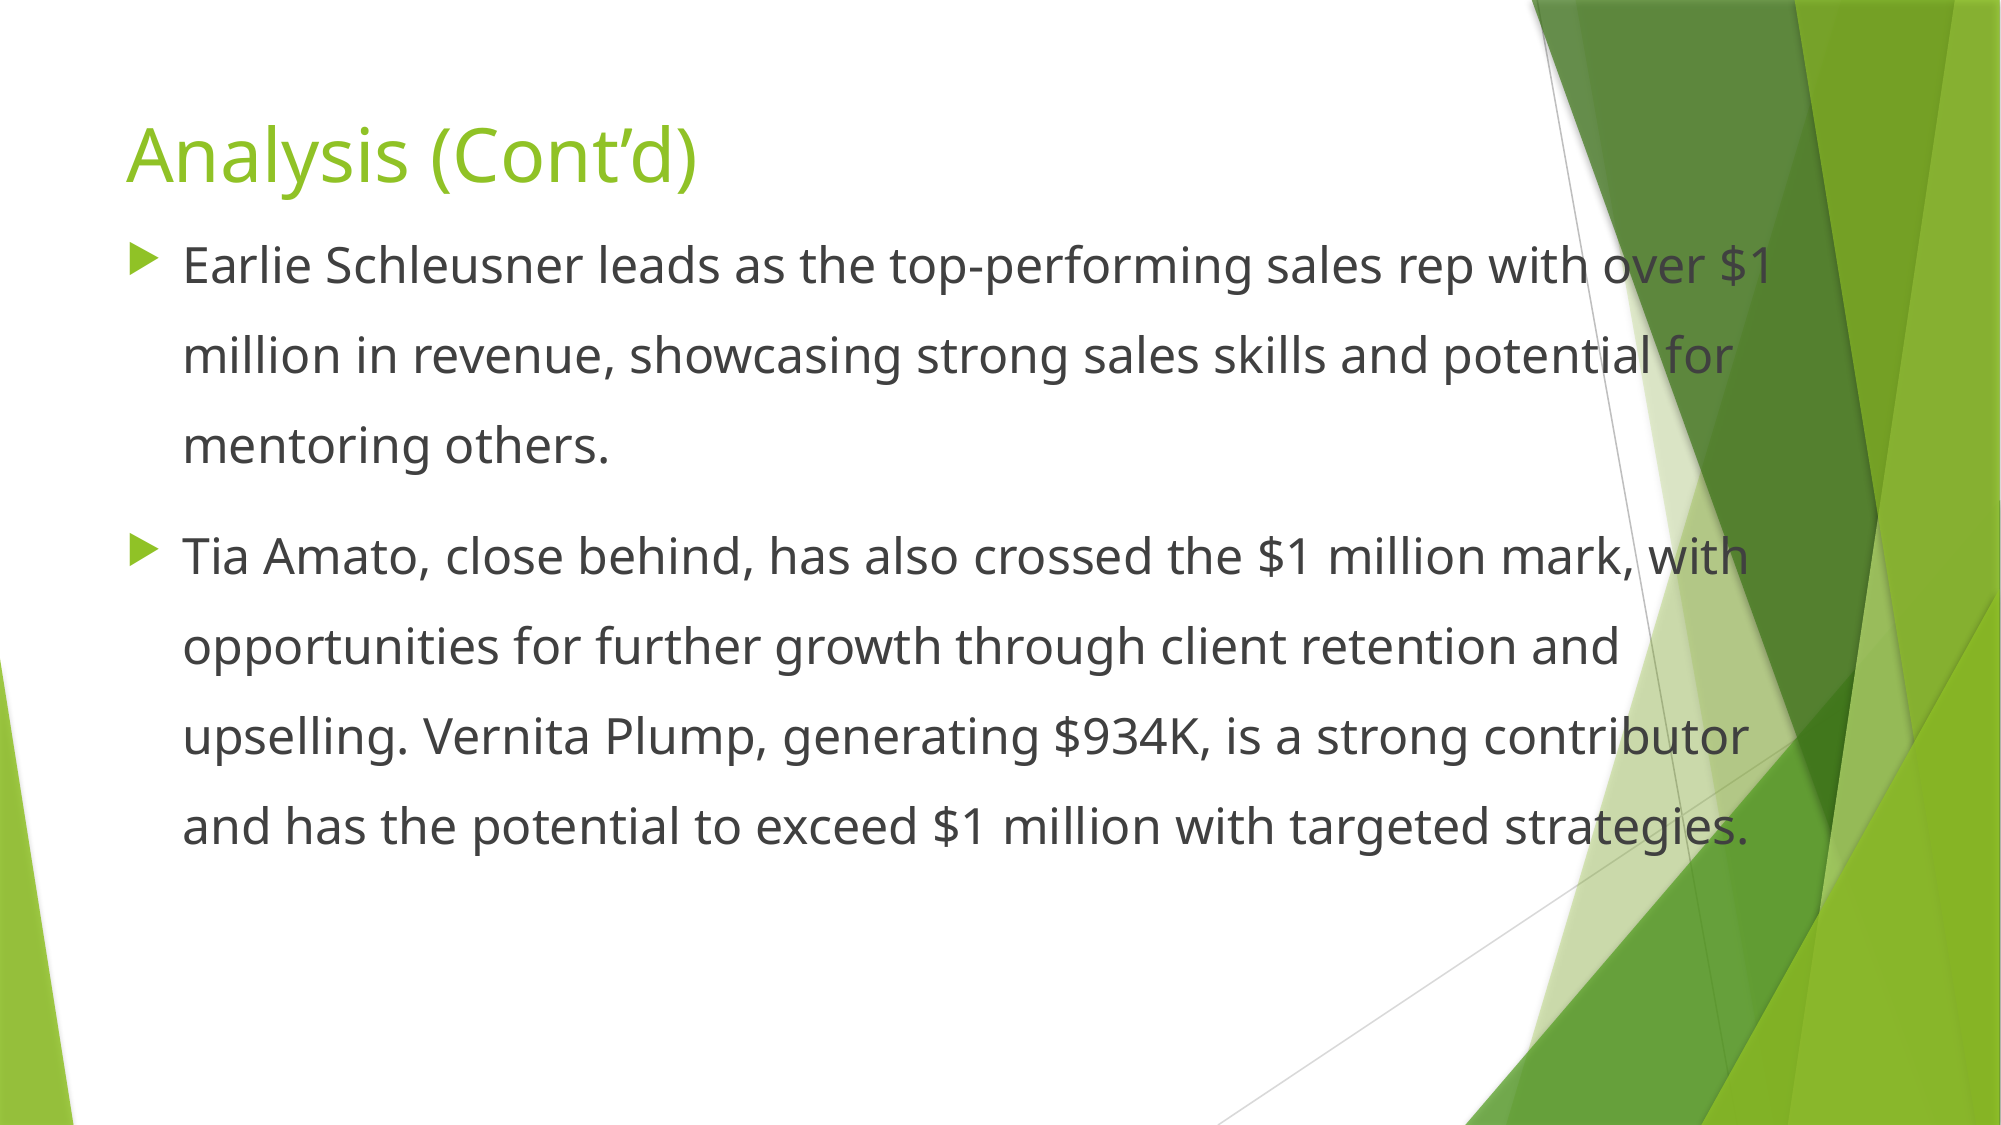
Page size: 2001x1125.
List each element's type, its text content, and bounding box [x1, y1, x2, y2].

title Analysis (Cont’d) [111, 99, 1522, 196]
list Earlie Schleusner leads as the top-performing sales rep with over $1 million in revenue, showcasing strong sales skills and potential for mentoring others. Tia Amato, close behind, has also crossed the $1 million mark, with opportunities for further growth through client retention and upselling. Vernita Plump, generating $934K, is a strong contributor and has the potential to exceed $1 million with targeted strategies. [111, 196, 1863, 1076]
